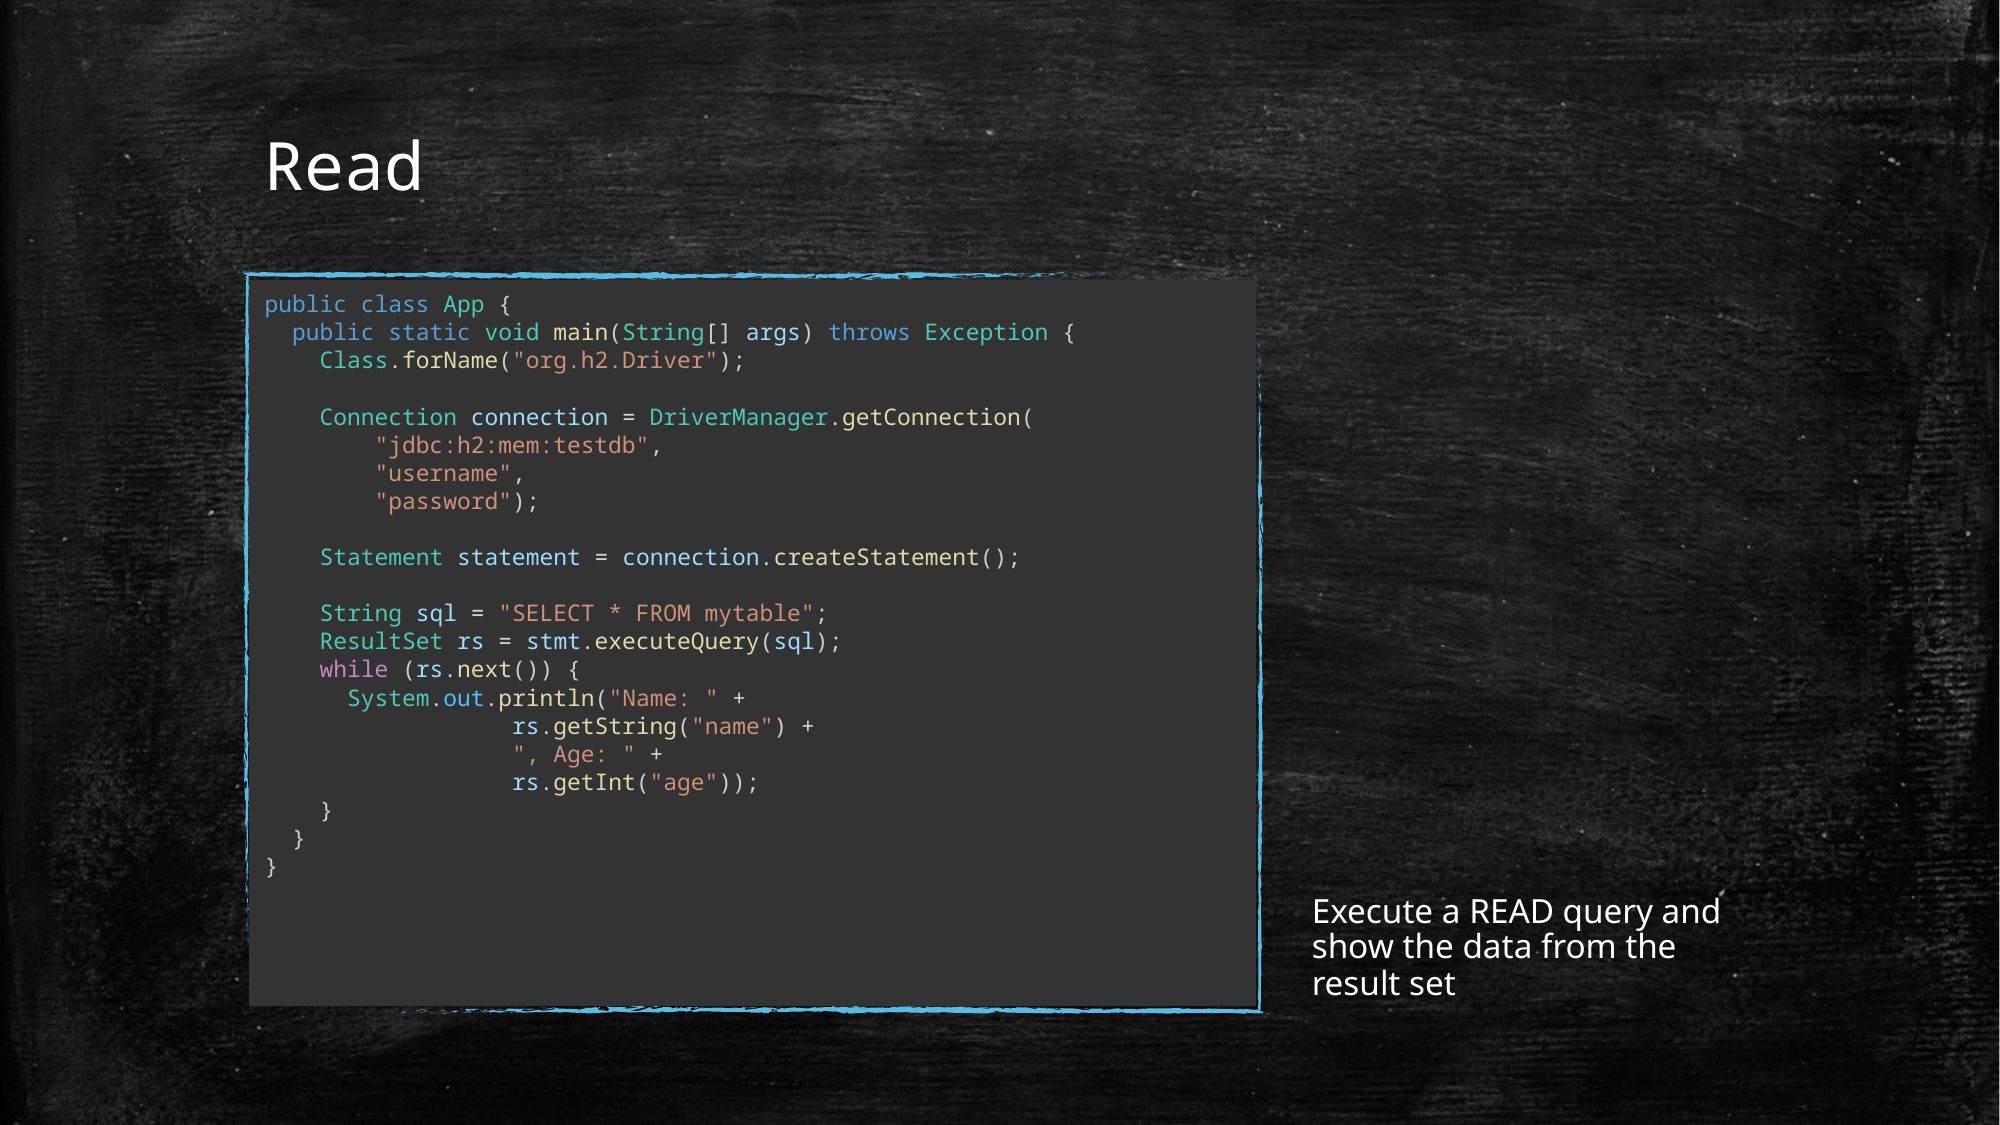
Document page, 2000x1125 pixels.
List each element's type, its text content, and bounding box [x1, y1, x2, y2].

list Execute a READ query and show the data from the result set [1296, 559, 1747, 1010]
title Read [249, 45, 1750, 213]
text_box public class App { public static void main(String[] args) throws Exception { Class.forName("org.h2.Driver"); Connection connection = DriverManager.getConnection( "jdbc:h2:mem:testdb", "username", "password"); Statement statement = connection.createStatement(); String sql = "SELECT * FROM mytable"; ResultSet rs = stmt.executeQuery(sql); while (rs.next()) { System.out.println("Name: " + rs.getString("name") + ", Age: " + rs.getInt("age")); } } } [249, 280, 1256, 1006]
